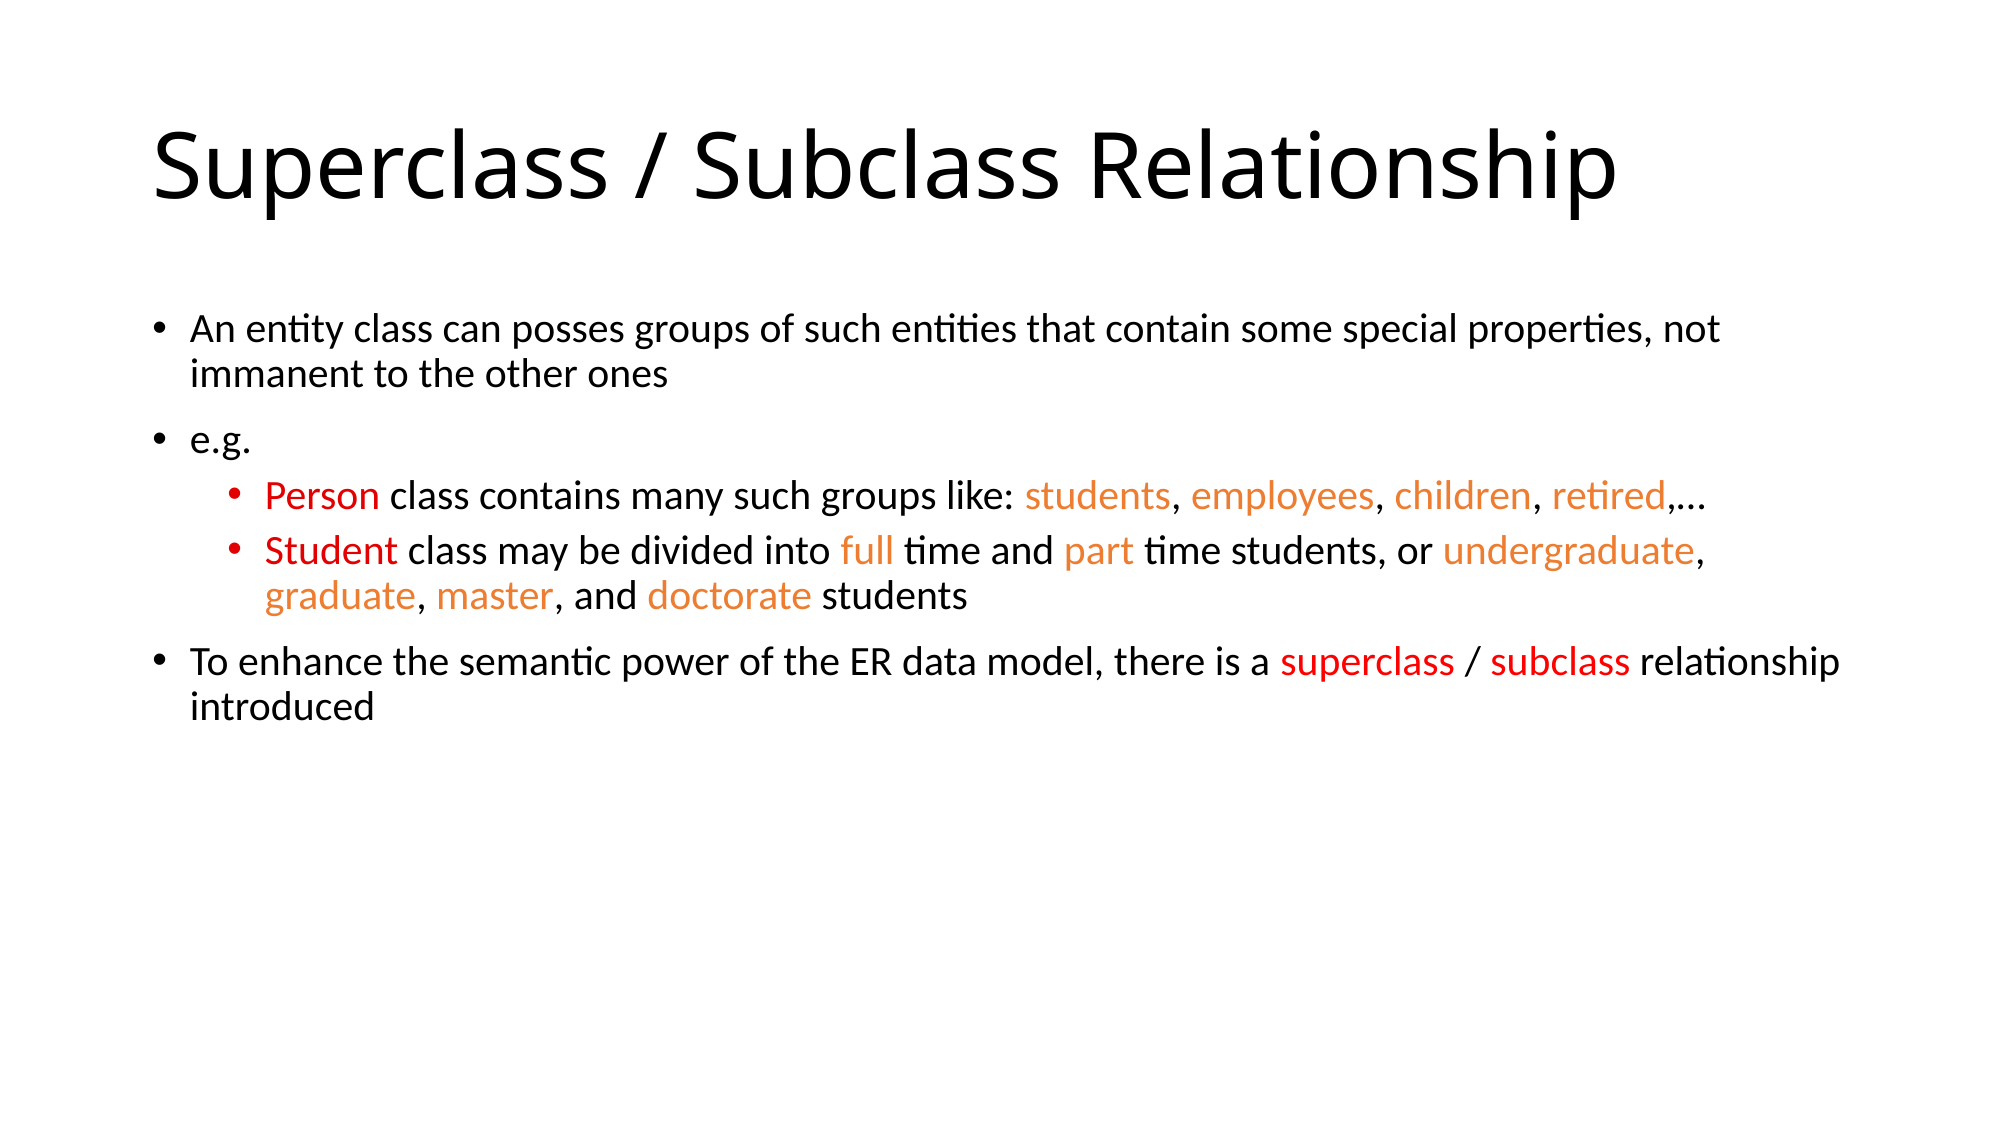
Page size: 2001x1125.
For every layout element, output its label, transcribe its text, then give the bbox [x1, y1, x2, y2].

title Superclass / Subclass Relationship [137, 59, 1863, 278]
list An entity class can posses groups of such entities that contain some special properties, not immanent to the other ones e.g. Person class contains many such groups like: students, employees, children, retired,… Student class may be divided into full time and part time students, or undergraduate, graduate, master, and doctorate students To enhance the semantic power of the ER data model, there is a superclass / subclass relationship introduced [137, 299, 1863, 1014]
